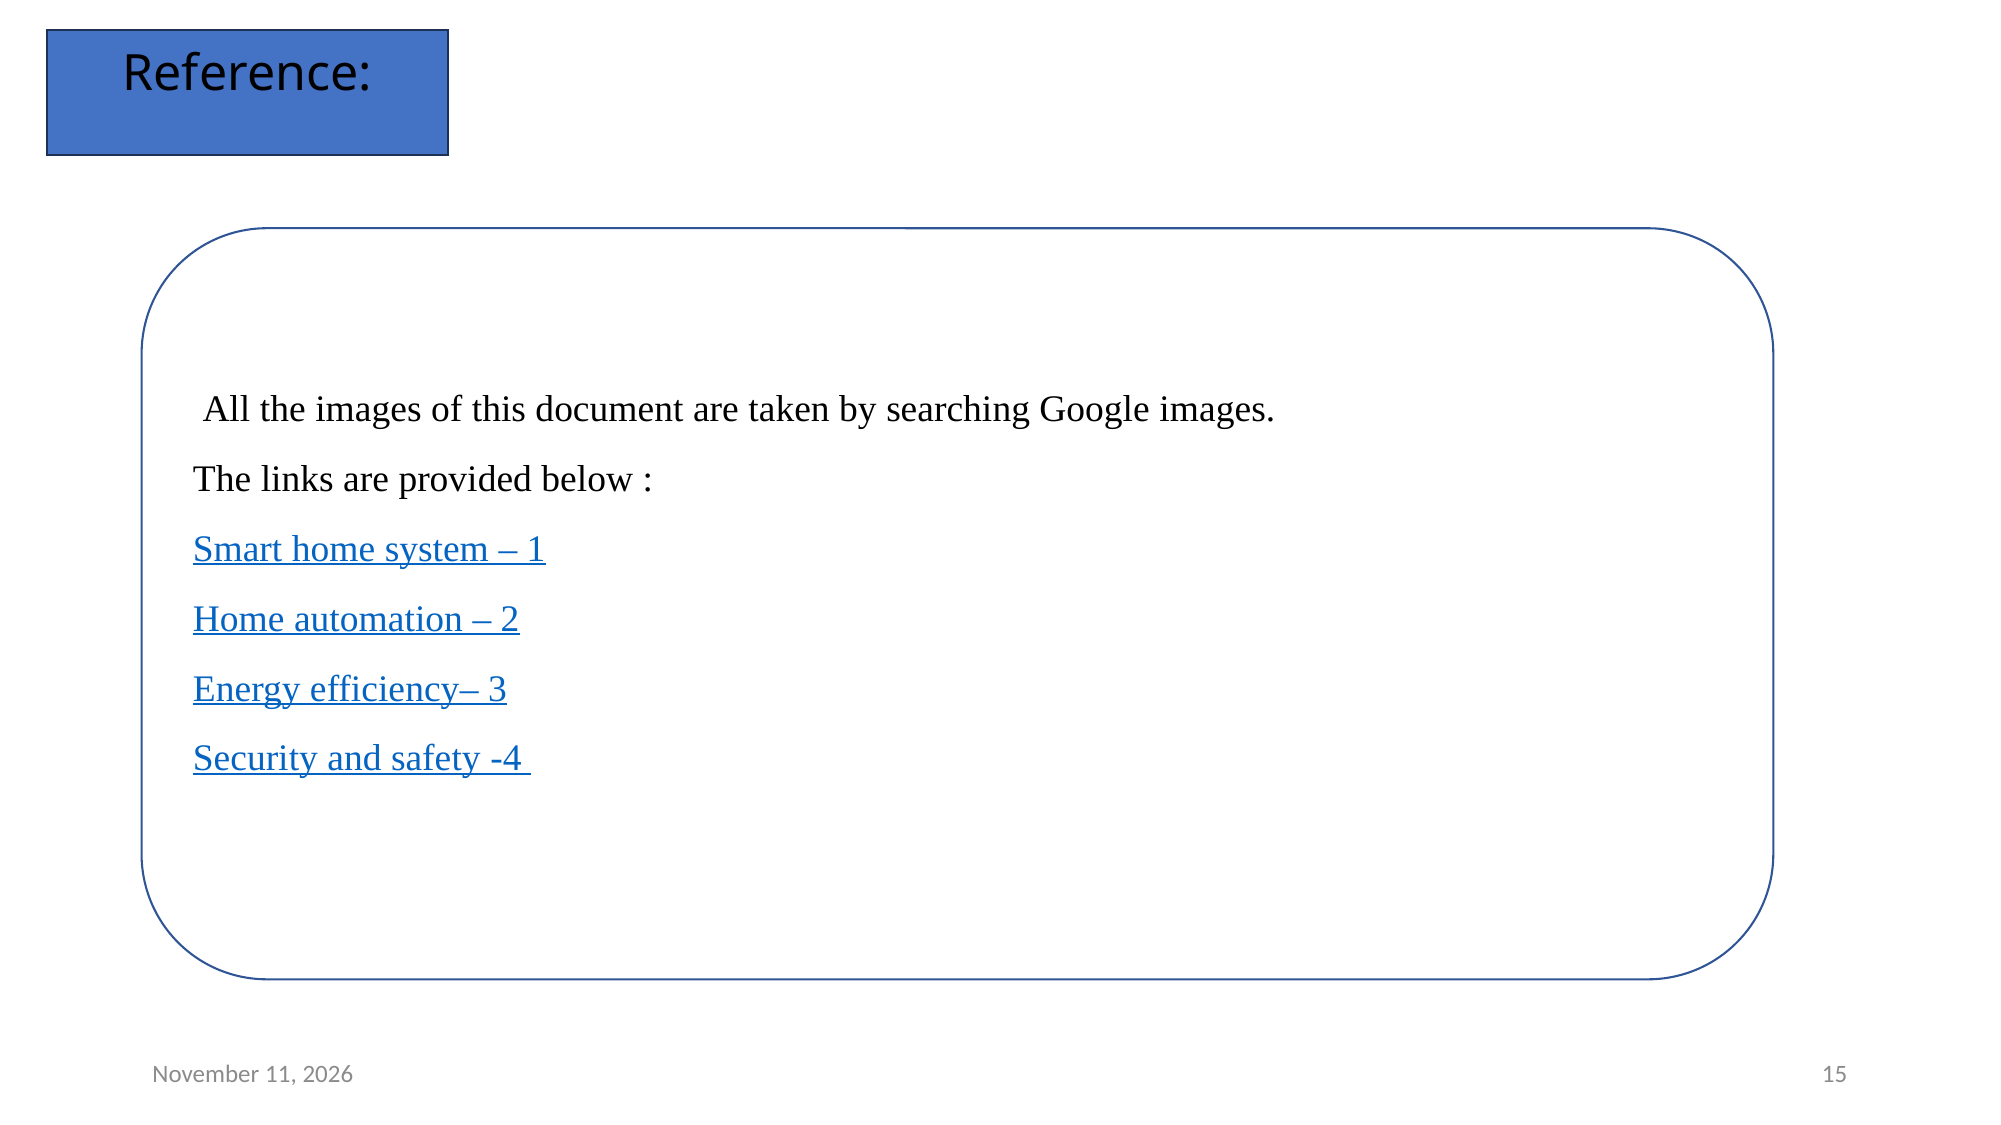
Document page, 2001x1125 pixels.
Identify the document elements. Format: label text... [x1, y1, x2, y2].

text_box All the images of this document are taken by searching Google images. The links are provided below : Smart home system – 1 Home automation – 2 Energy efficiency– 3 Security and safety -4 [140, 227, 1775, 981]
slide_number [137, 1042, 588, 1103]
slide_number 15 [1412, 1042, 1863, 1103]
text_box Reference: [46, 29, 449, 156]
